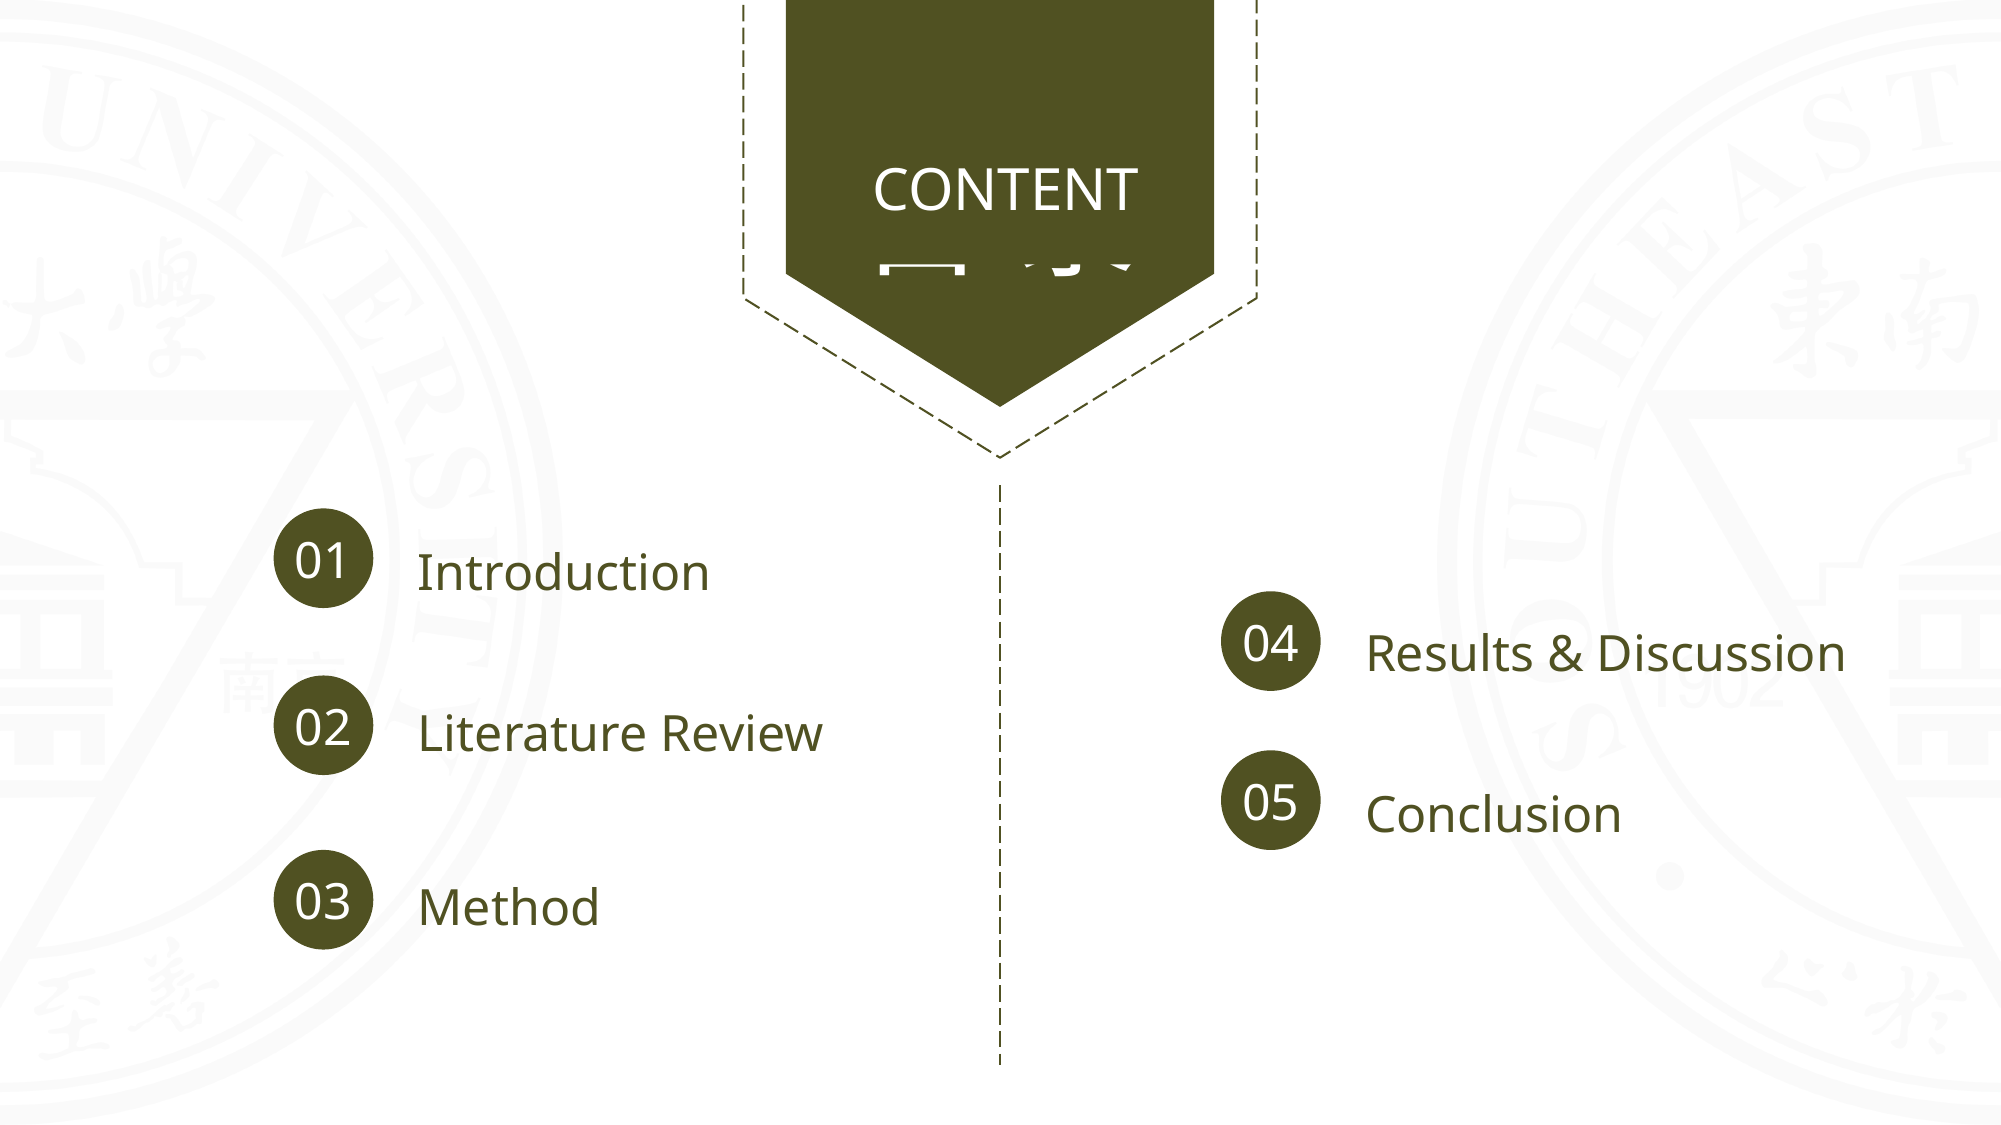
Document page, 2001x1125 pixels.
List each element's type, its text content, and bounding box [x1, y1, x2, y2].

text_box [273, 675, 891, 776]
text_box CONTENT [845, 110, 1167, 265]
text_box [273, 849, 779, 950]
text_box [273, 508, 834, 609]
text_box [1220, 750, 1782, 850]
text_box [1220, 591, 1923, 762]
